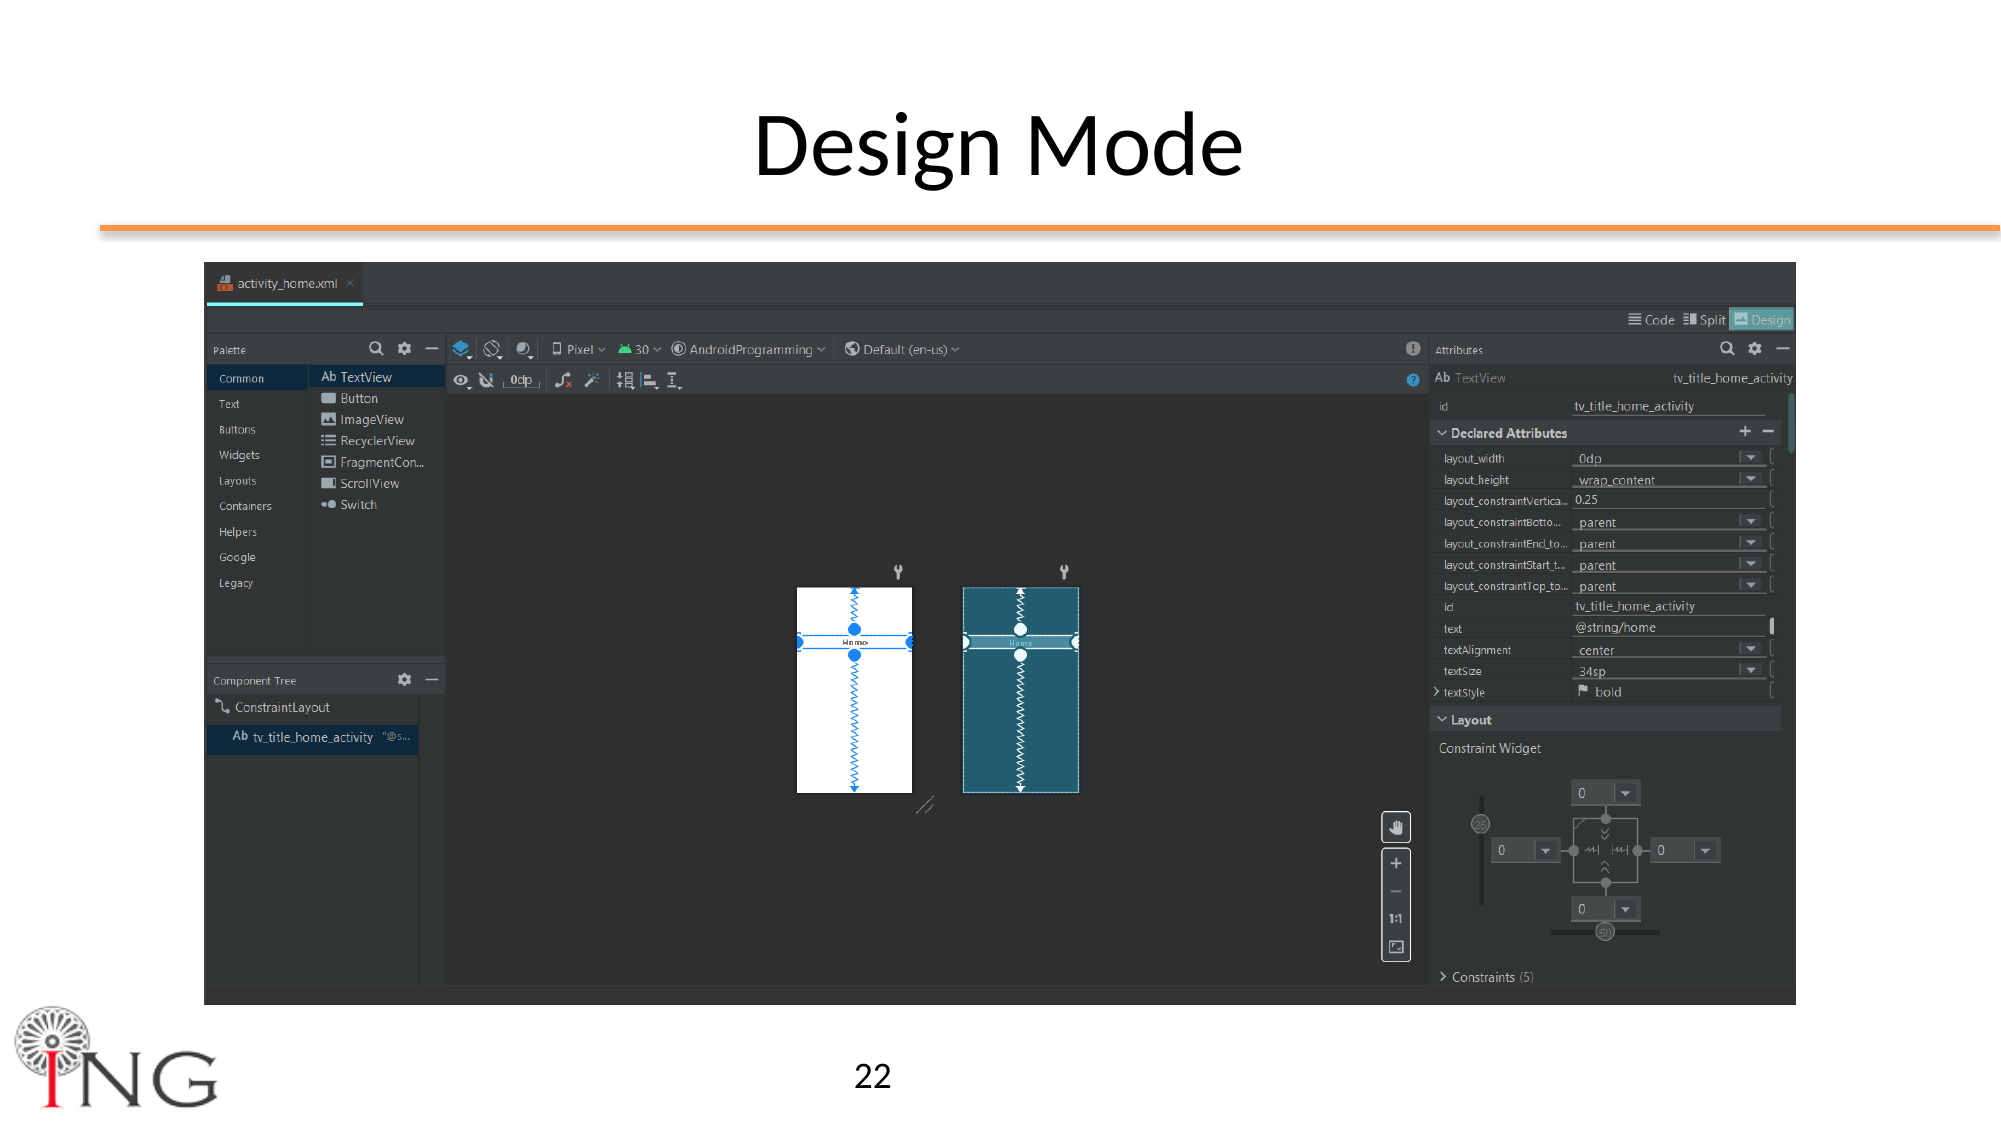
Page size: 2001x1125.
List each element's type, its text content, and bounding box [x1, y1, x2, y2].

title Design Mode [99, 45, 1900, 233]
slide_number 22 [839, 1043, 1900, 1104]
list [204, 262, 1796, 1006]
picture [0, 987, 244, 1125]
